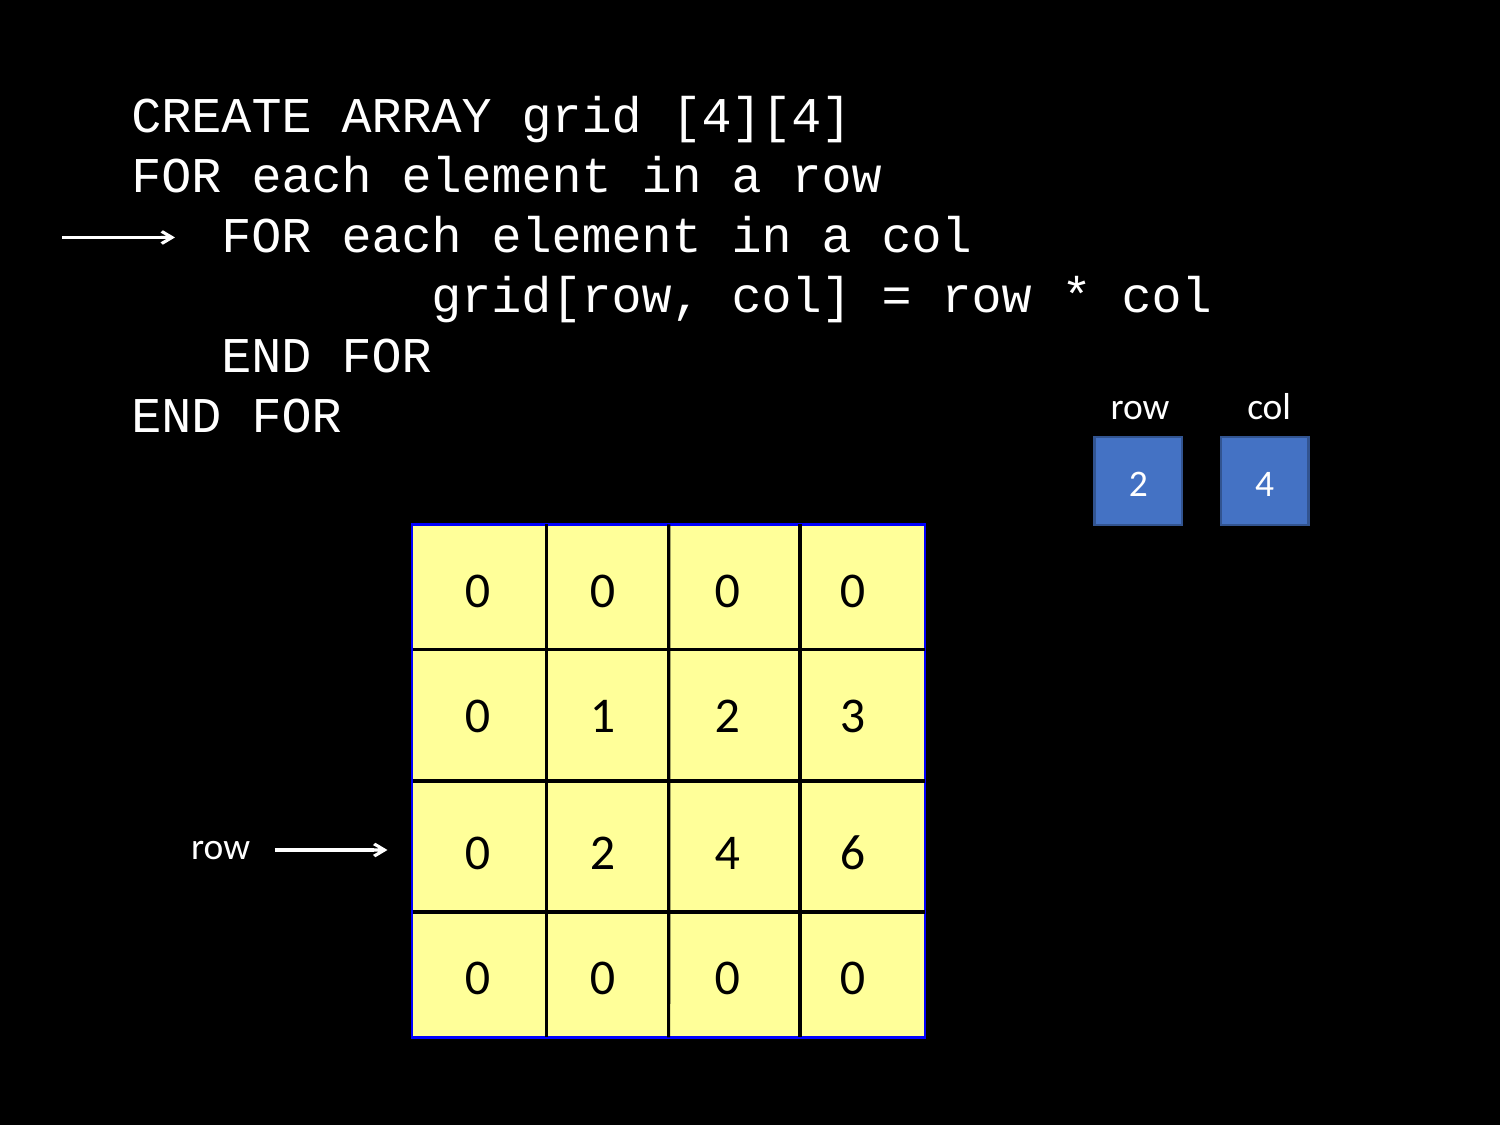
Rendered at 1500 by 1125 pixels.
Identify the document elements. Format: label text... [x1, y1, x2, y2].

text_box 4 [699, 812, 788, 888]
text_box 0 [699, 937, 788, 1013]
text_box [411, 523, 926, 1039]
text_box 1 [574, 674, 663, 750]
text_box 0 [574, 937, 663, 1013]
text_box CREATE ARRAY grid [4][4] FOR each element in a row FOR each element in a col grid[row, col] = row * col END FOR END FOR [116, 74, 1227, 450]
text_box 0 [824, 937, 913, 1013]
text_box row [1095, 374, 1185, 435]
text_box 0 [699, 549, 788, 625]
text_box 0 [574, 549, 663, 625]
text_box 0 [449, 674, 538, 750]
text_box row [176, 814, 265, 875]
text_box 0 [824, 549, 913, 625]
text_box col [1232, 374, 1306, 435]
text_box 6 [824, 812, 913, 888]
text_box 2 [574, 812, 663, 888]
text_box 3 [824, 674, 913, 750]
text_box 0 [449, 549, 538, 625]
text_box 2 [1093, 436, 1183, 526]
text_box 0 [449, 936, 538, 1012]
text_box 2 [699, 674, 788, 750]
text_box 4 [1220, 436, 1310, 526]
text_box 0 [449, 811, 538, 887]
